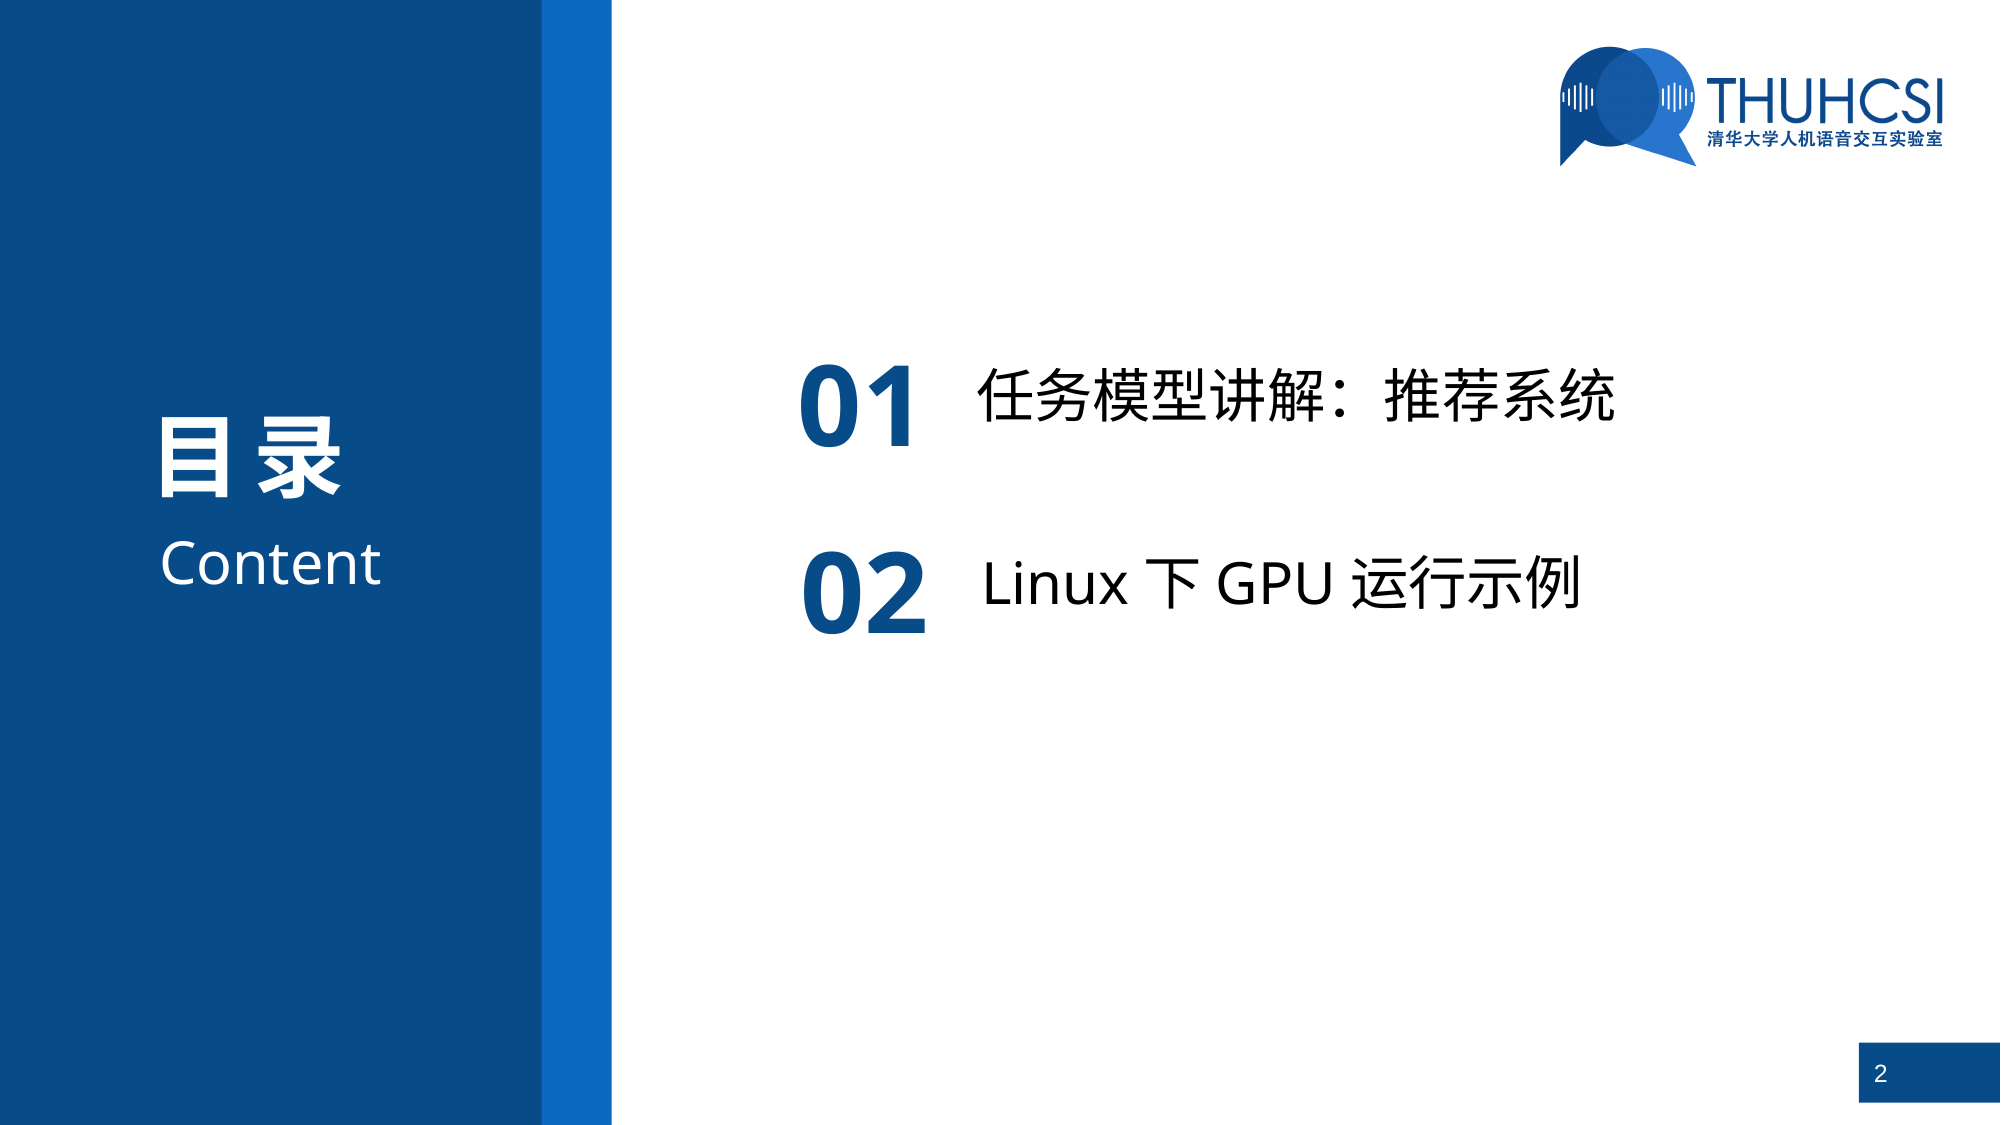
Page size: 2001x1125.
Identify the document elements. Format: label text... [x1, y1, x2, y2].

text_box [783, 326, 1687, 479]
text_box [134, 391, 421, 606]
slide_number 2 [1858, 1042, 2000, 1103]
picture [1554, 41, 1952, 172]
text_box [785, 513, 1689, 666]
